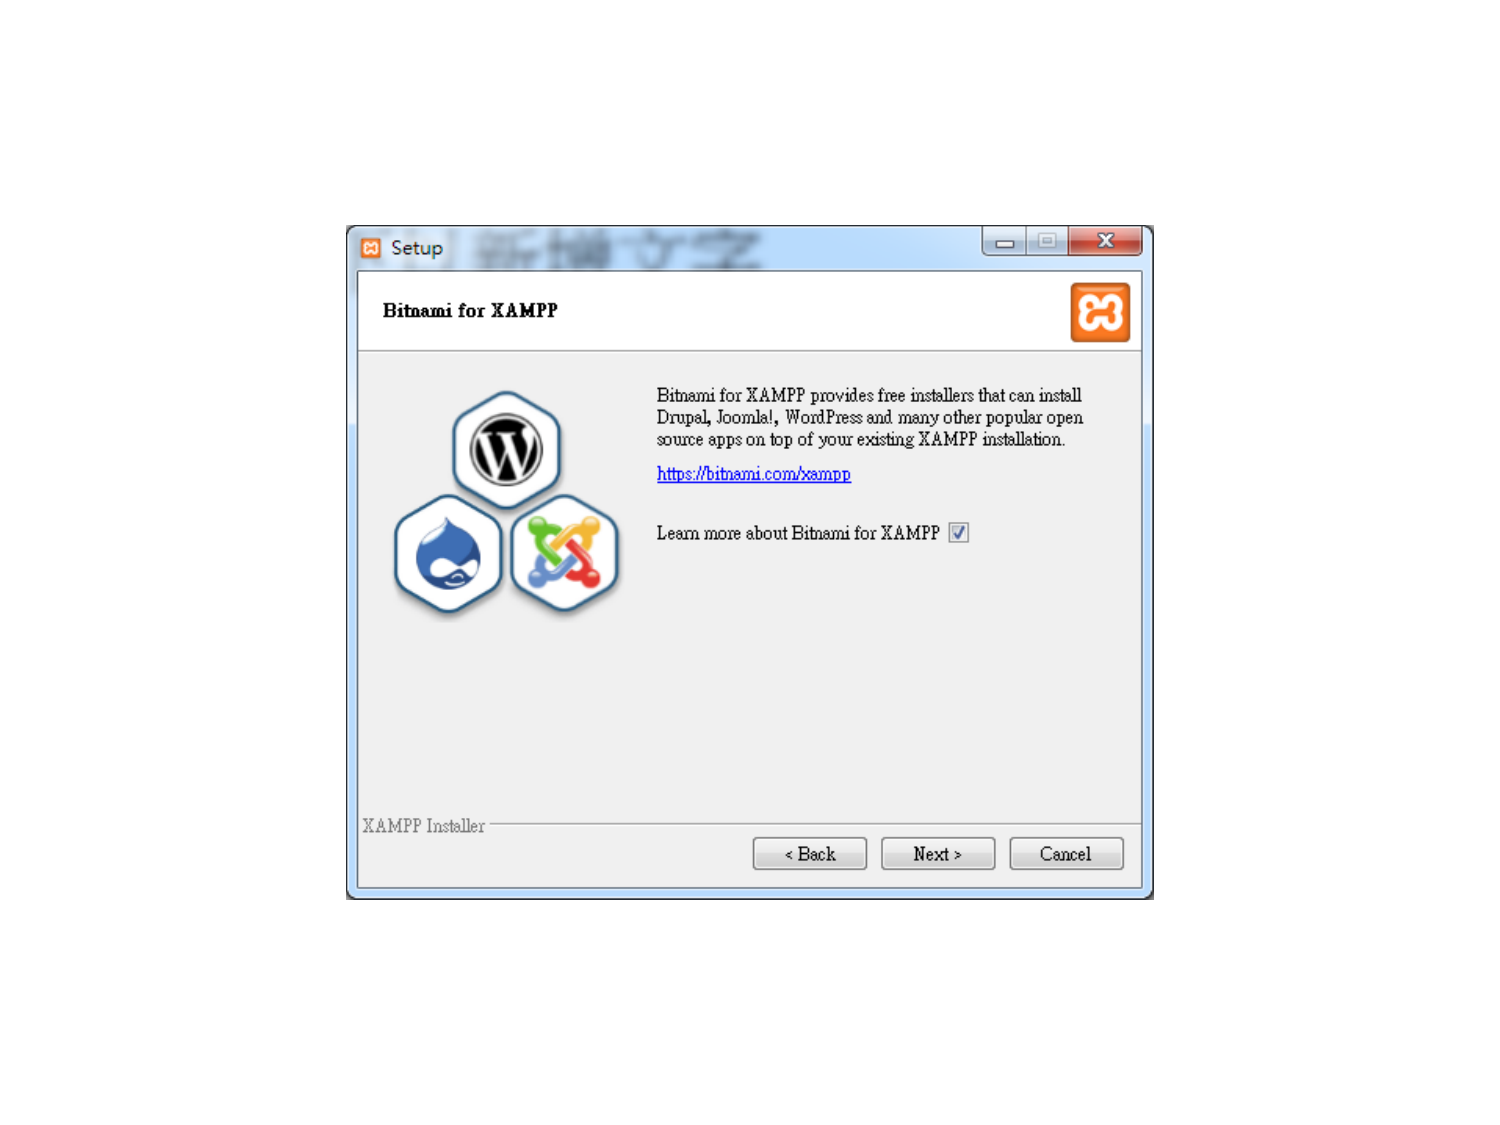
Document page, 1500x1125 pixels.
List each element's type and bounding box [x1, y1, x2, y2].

picture [346, 225, 1154, 900]
